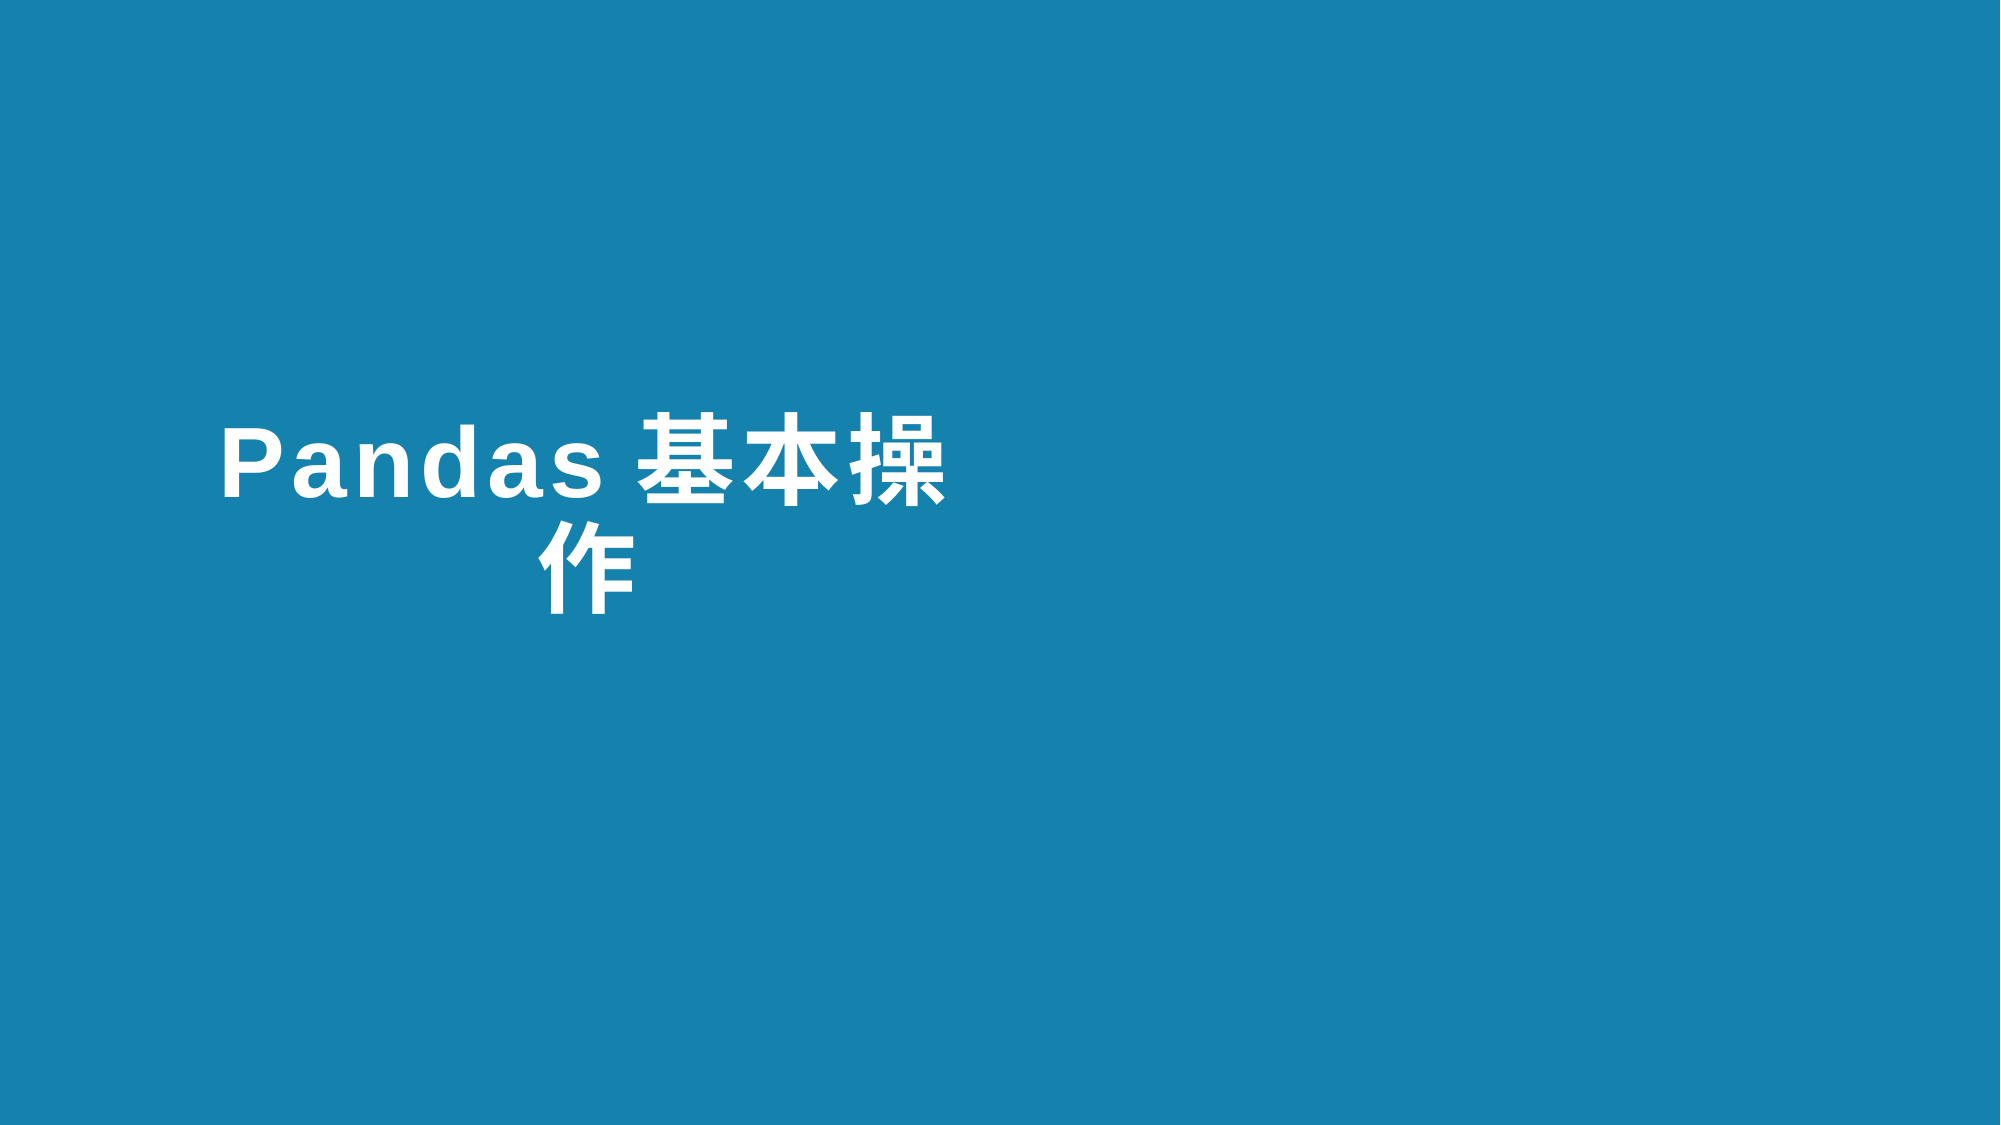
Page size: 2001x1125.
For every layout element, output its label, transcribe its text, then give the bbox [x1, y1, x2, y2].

title Pandas基本操作 [158, 446, 1014, 593]
